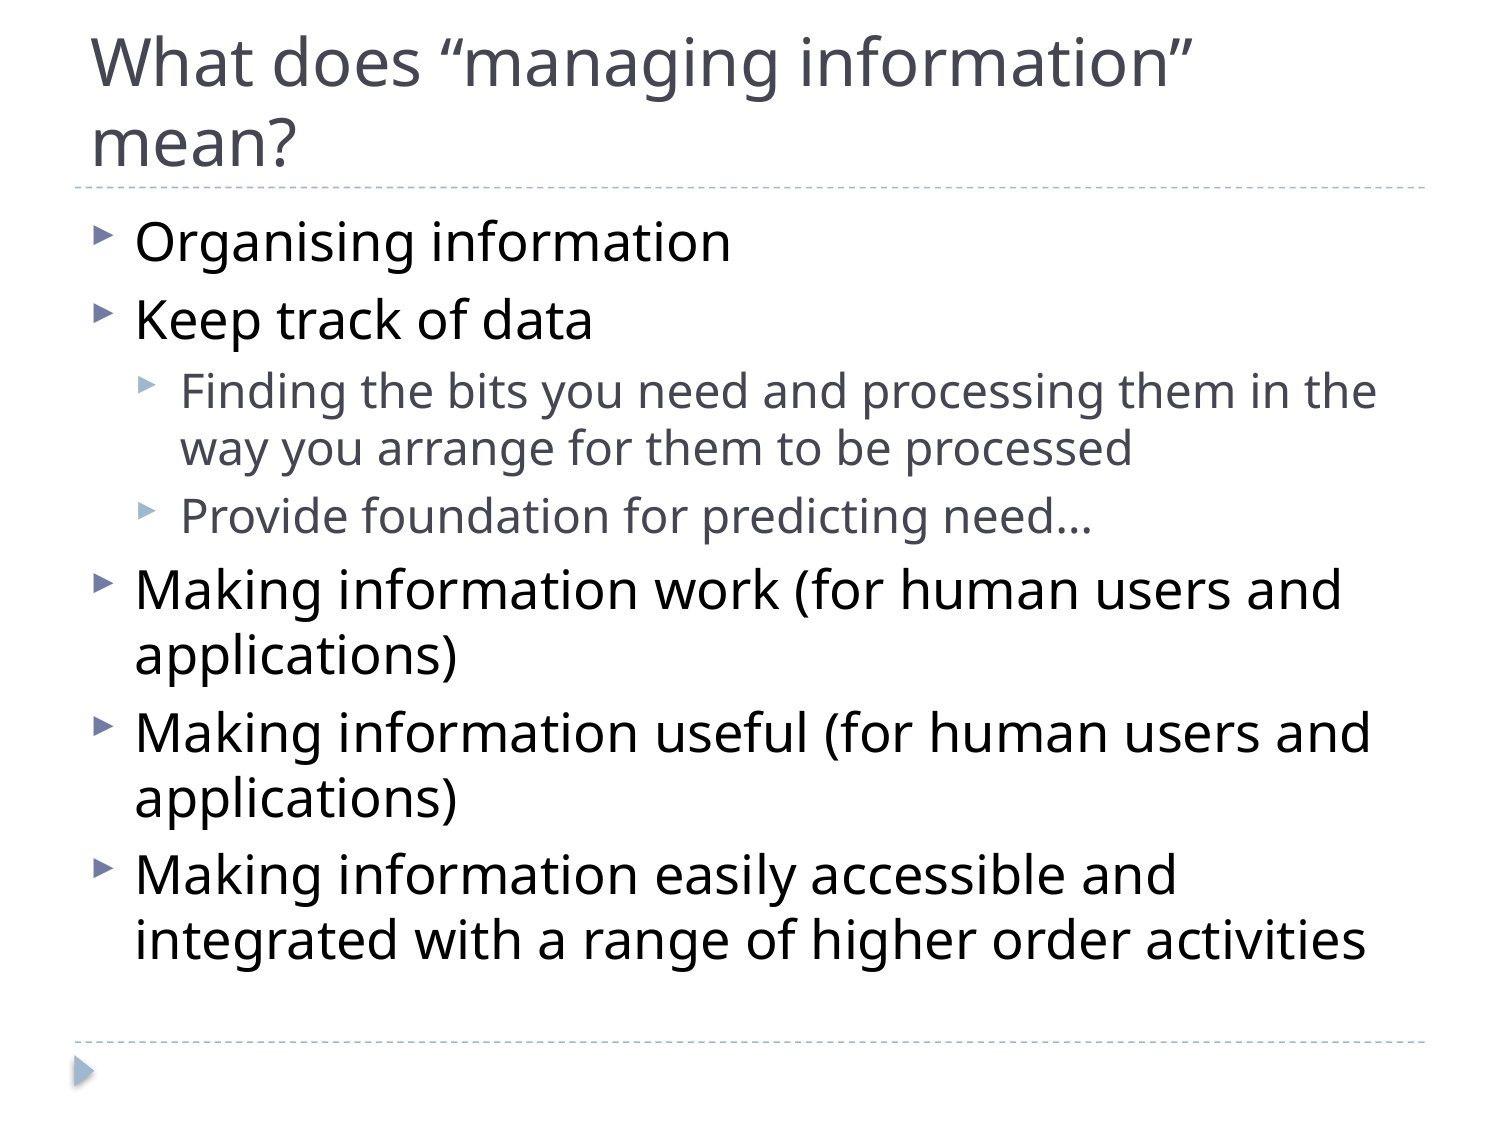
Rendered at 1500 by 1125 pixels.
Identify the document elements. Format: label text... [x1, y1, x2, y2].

list Organising information Keep track of data Finding the bits you need and processing them in the way you arrange for them to be processed Provide foundation for predicting need… Making information work (for human users and applications) Making information useful (for human users and applications) Making information easily accessible and integrated with a range of higher order activities [75, 200, 1425, 1010]
title What does “managing information” mean? [75, 24, 1425, 188]
